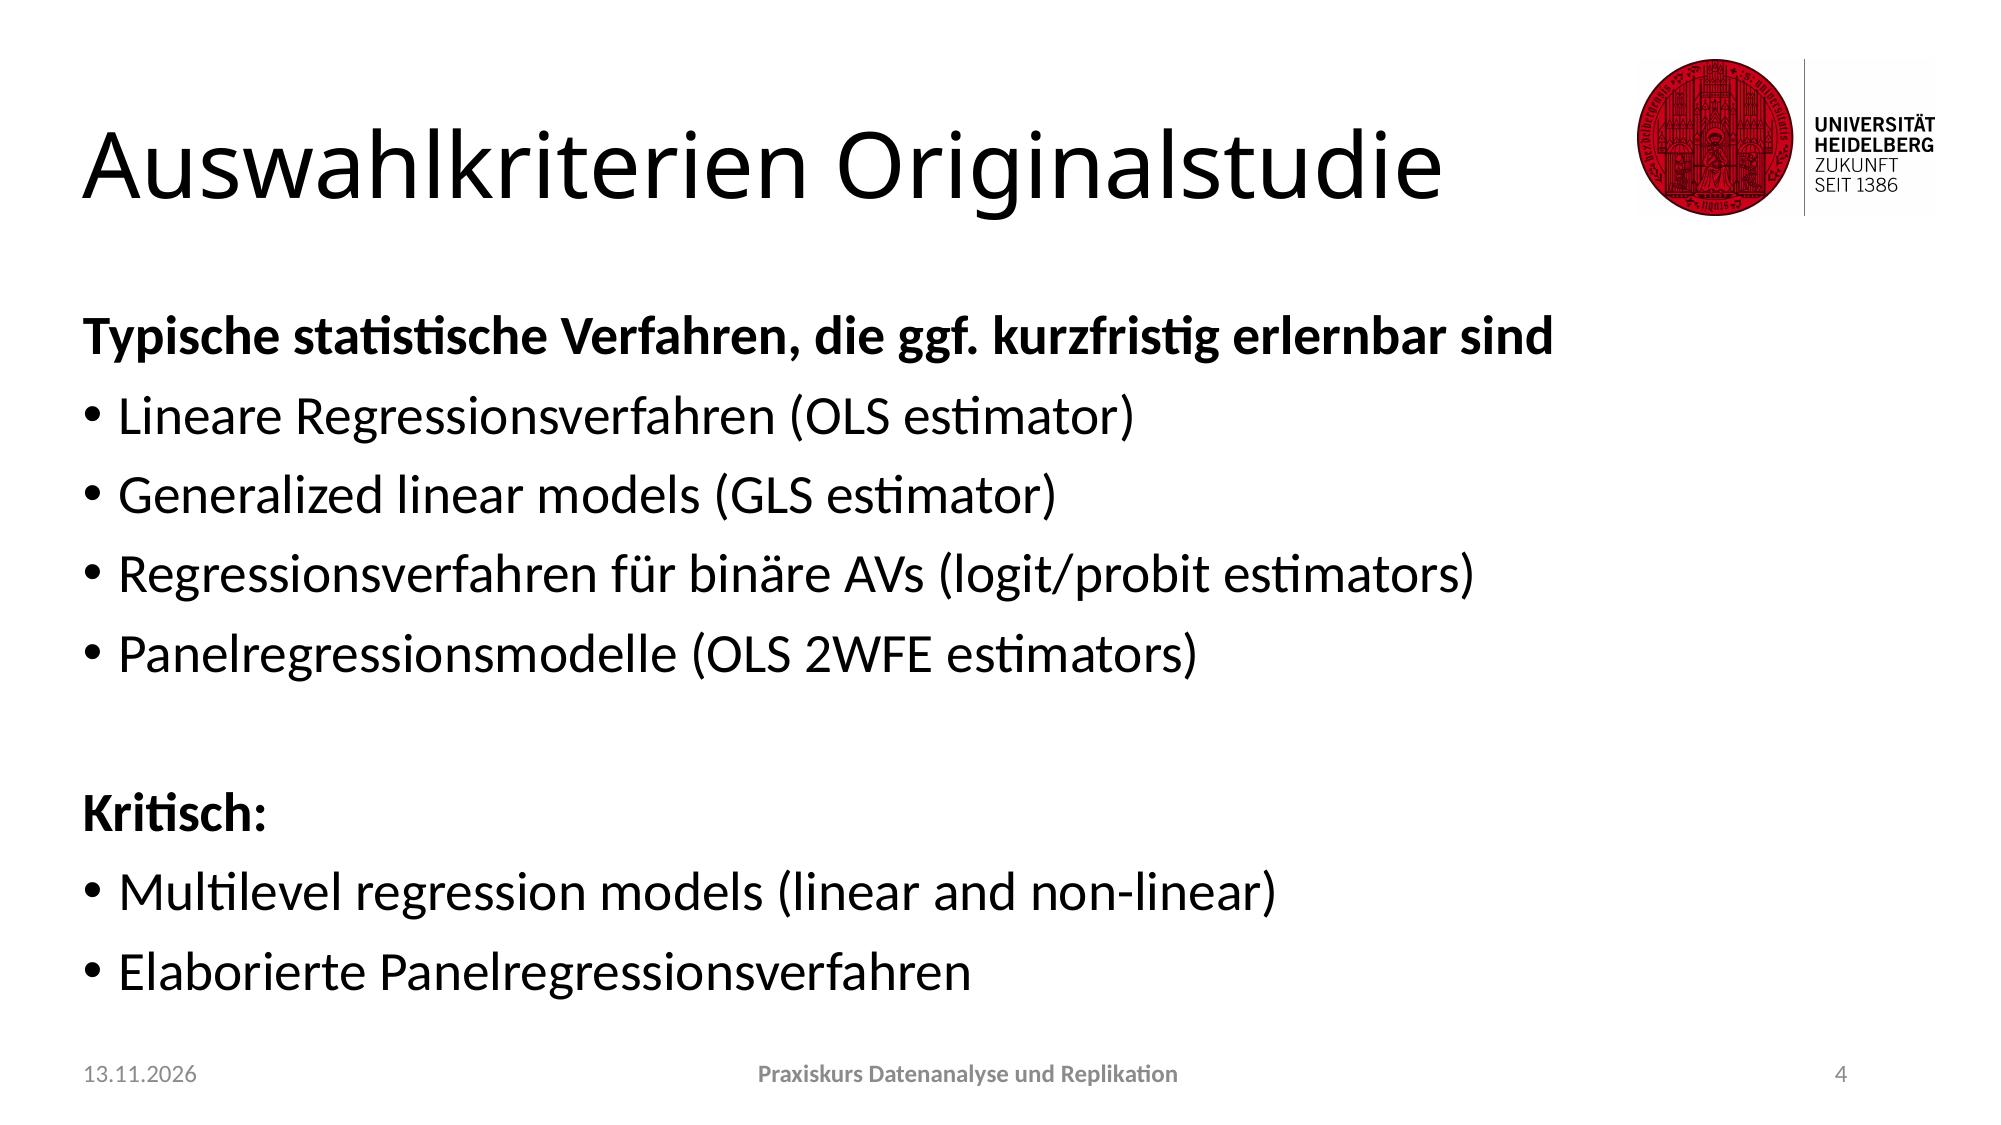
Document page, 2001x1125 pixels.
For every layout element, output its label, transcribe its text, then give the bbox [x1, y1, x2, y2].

picture [1637, 59, 1935, 216]
footer Praxiskurs Datenanalyse und Replikation [324, 1042, 1613, 1103]
list Typische statistische Verfahren, die ggf. kurzfristig erlernbar sind Lineare Regressionsverfahren (OLS estimator) Generalized linear models (GLS estimator) Regressionsverfahren für binäre AVs (logit/probit estimators) Panelregressionsmodelle (OLS 2WFE estimators) Kritisch: Multilevel regression models (linear and non-linear) Elaborierte Panelregressionsverfahren [67, 299, 1863, 1014]
slide_number 4 [1637, 1042, 1863, 1103]
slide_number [67, 1042, 292, 1103]
title Auswahlkriterien Originalstudie [67, 59, 1613, 278]
